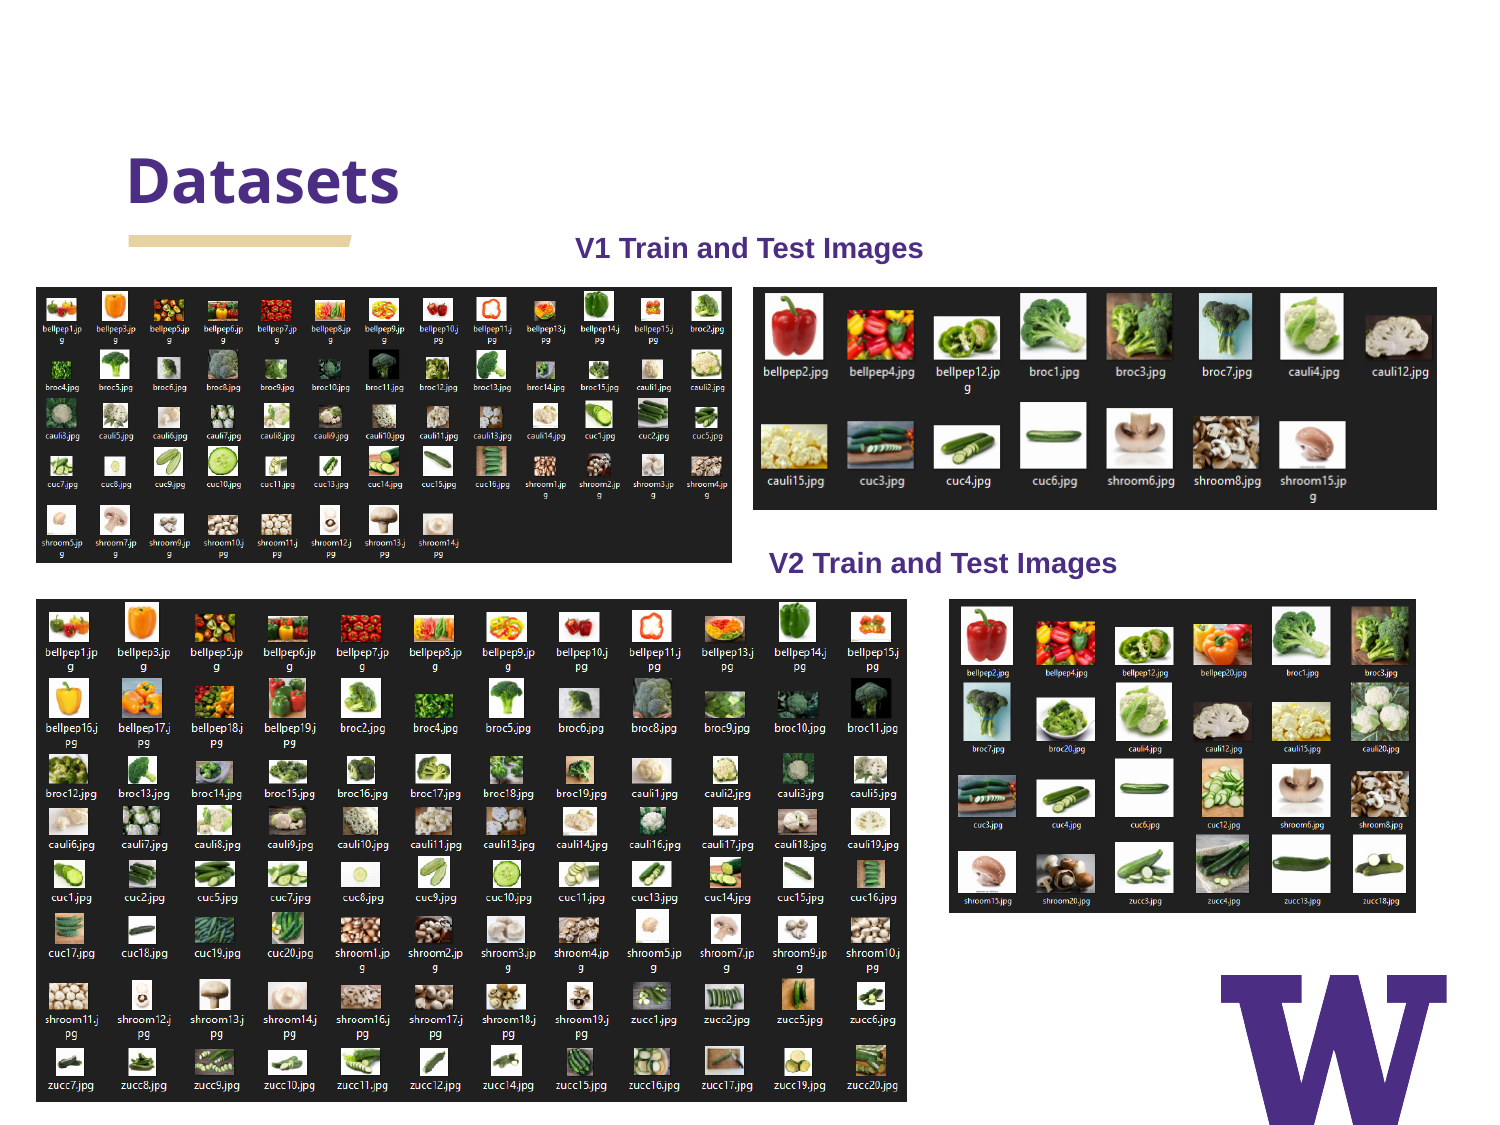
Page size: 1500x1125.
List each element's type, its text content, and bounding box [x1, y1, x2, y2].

text_box V1 Train and Test Images [560, 214, 940, 280]
picture [128, 235, 352, 247]
picture [36, 287, 732, 563]
title Datasets [110, 60, 1453, 224]
picture [949, 599, 1416, 913]
text_box V2 Train and Test Images [753, 529, 1134, 595]
picture [1221, 975, 1447, 1125]
picture [753, 287, 1437, 510]
picture [36, 599, 907, 1102]
